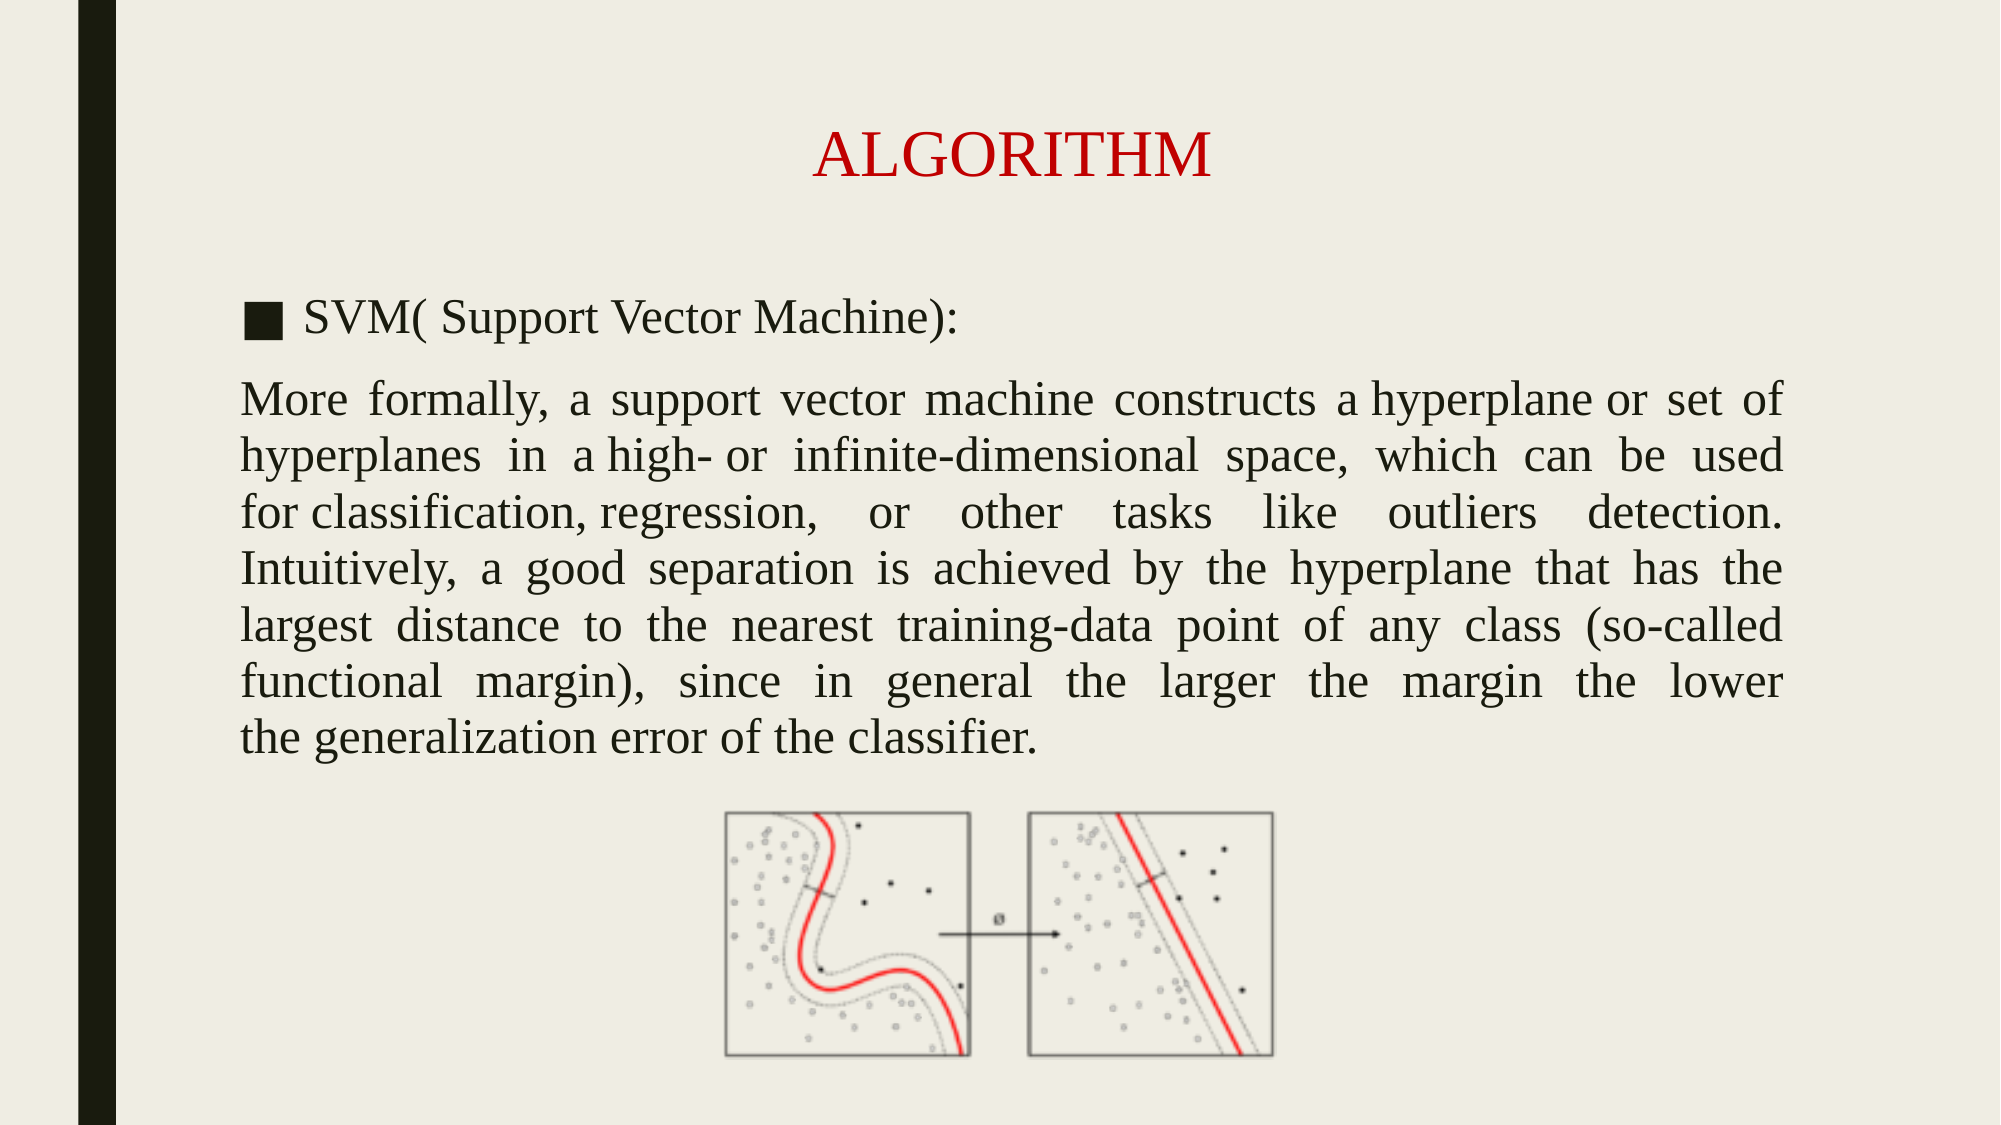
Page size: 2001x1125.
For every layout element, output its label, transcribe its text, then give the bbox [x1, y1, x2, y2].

list SVM( Support Vector Machine): More formally, a support vector machine constructs a hyperplane or set of hyperplanes in a high- or infinite-dimensional space, which can be used for classification, regression, or other tasks like outliers detection. Intuitively, a good separation is achieved by the hyperplane that has the largest distance to the nearest training-data point of any class (so-called functional margin), since in general the larger the margin the lower the generalization error of the classifier. [225, 281, 1800, 869]
title ALGORITHM [225, 112, 1800, 281]
picture [723, 810, 1277, 1060]
